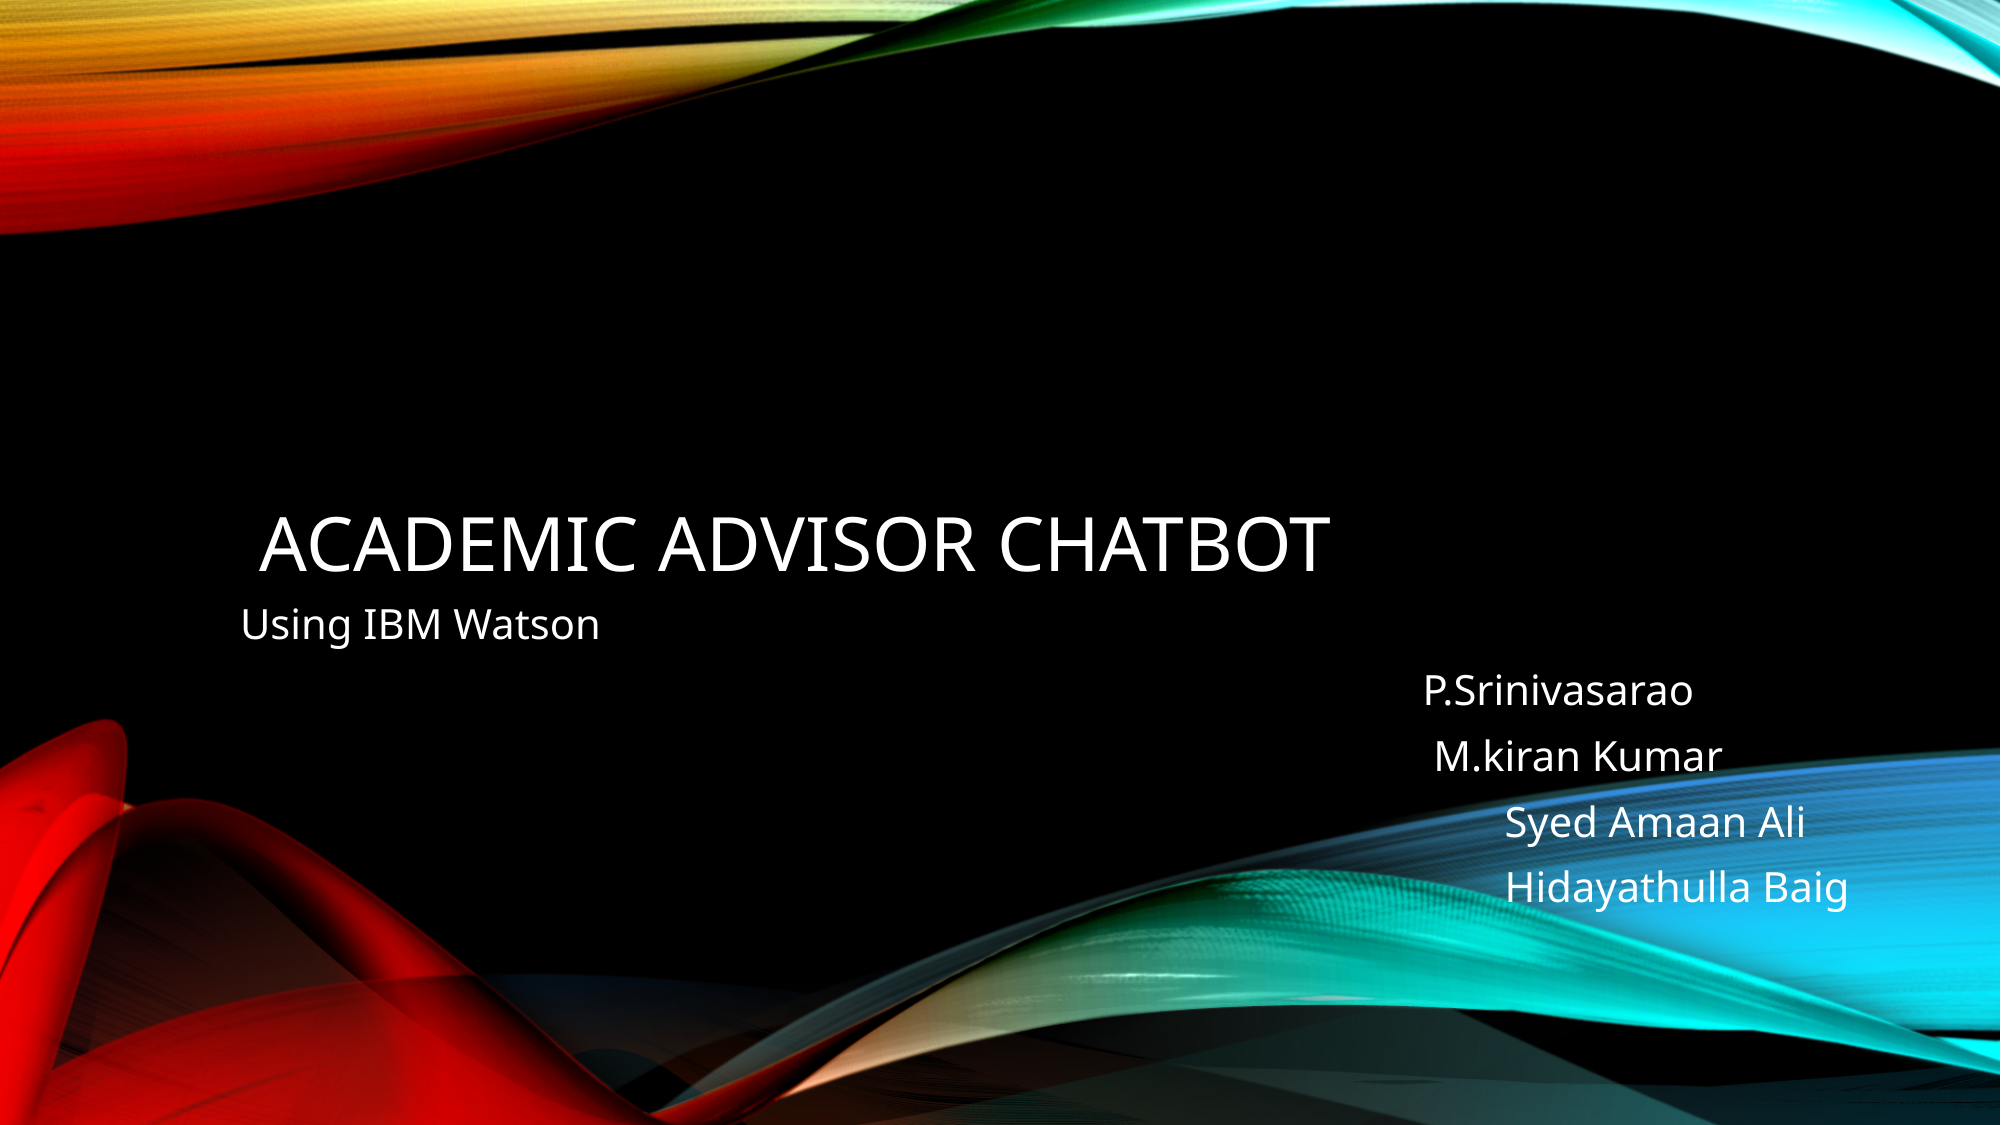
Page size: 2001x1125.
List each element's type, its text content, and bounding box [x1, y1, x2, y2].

picture [0, 0, 2000, 237]
title Academic​ ​Advisor​ ​Chatbot [225, 295, 1775, 595]
picture [0, 717, 2000, 1125]
subtitle Using IBM Watson P.Srinivasarao M.kiran Kumar Syed Amaan Ali Hidayathulla Baig [225, 595, 1940, 1068]
